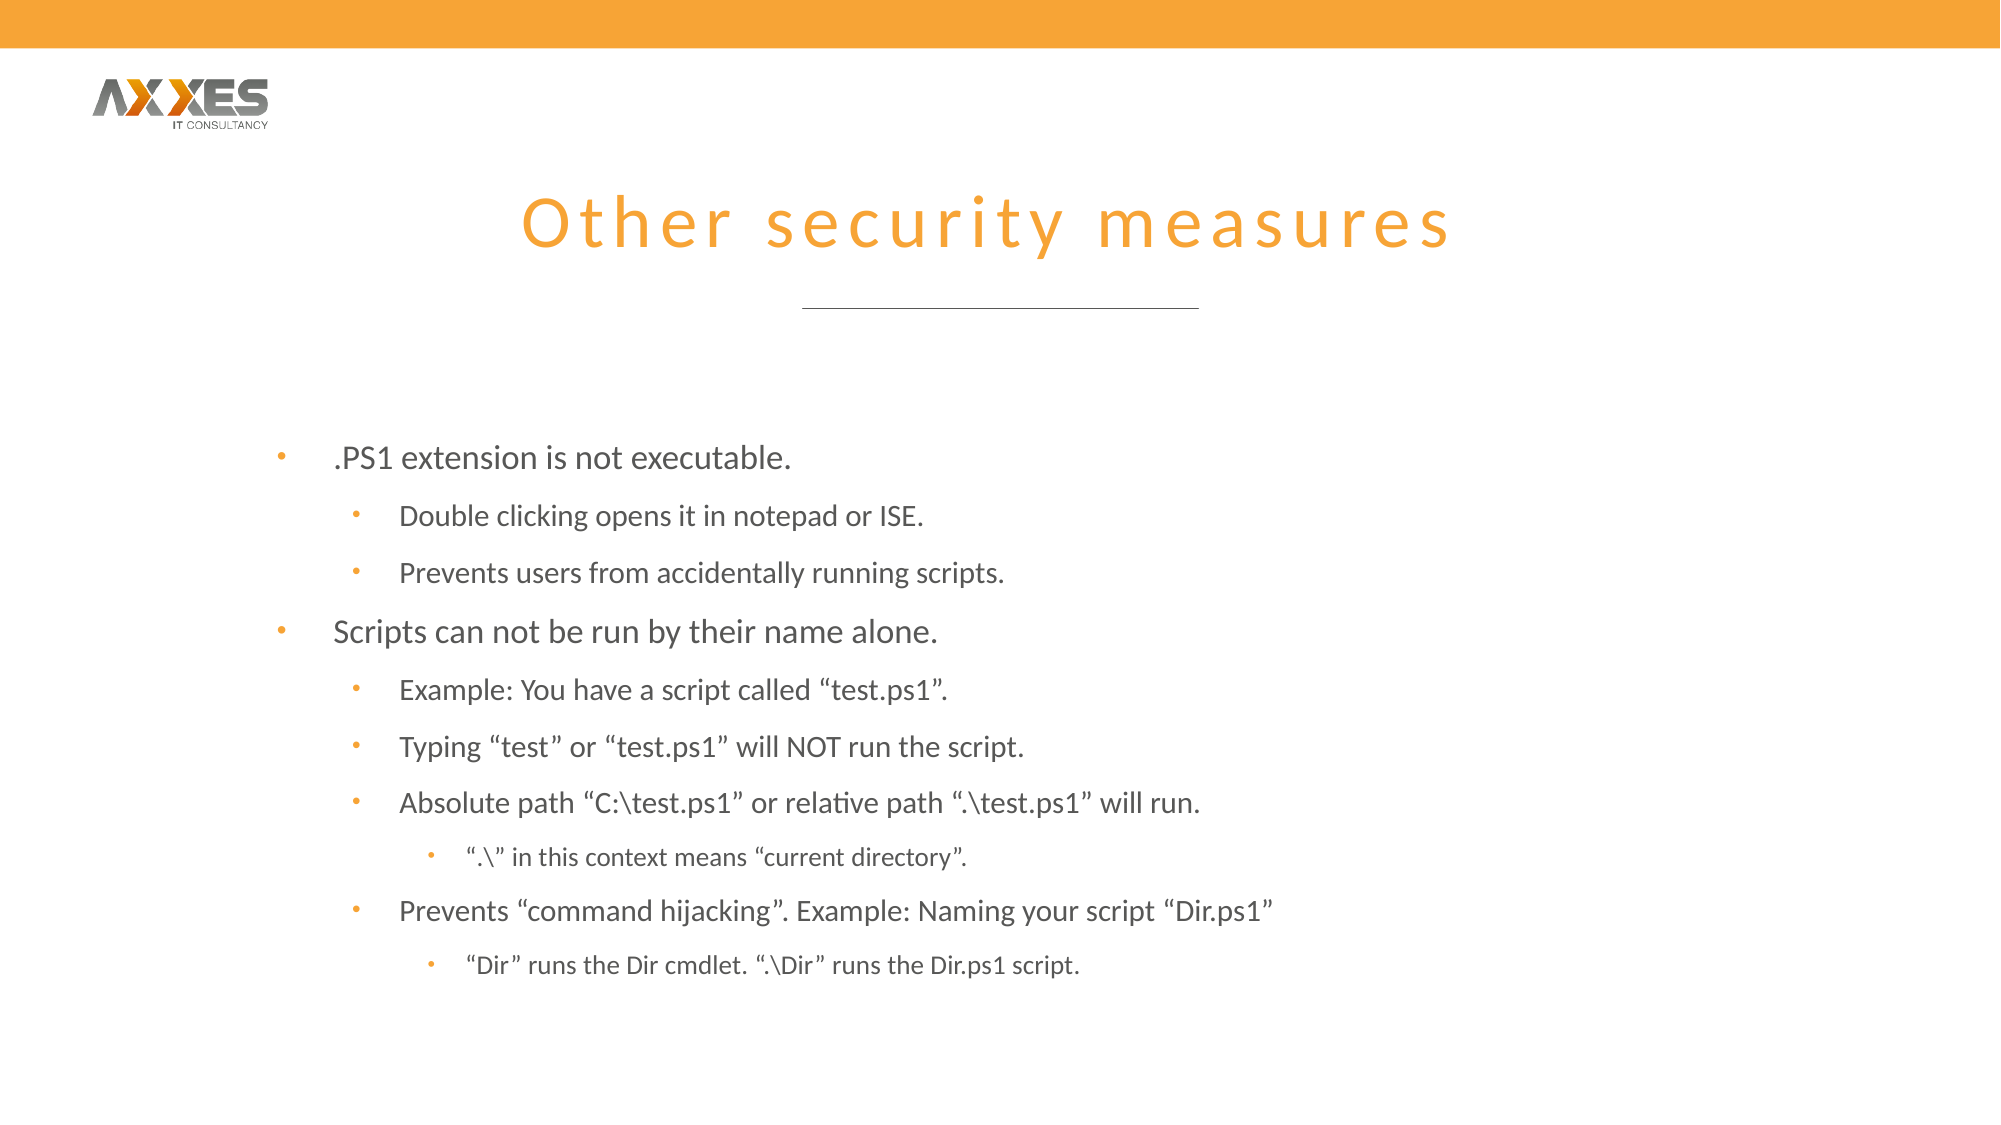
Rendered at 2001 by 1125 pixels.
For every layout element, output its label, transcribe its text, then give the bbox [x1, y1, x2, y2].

list .PS1 extension is not executable. Double clicking opens it in notepad or ISE. Prevents users from accidentally running scripts. Scripts can not be run by their name alone. Example: You have a script called “test.ps1”. Typing “test” or “test.ps1” will NOT run the script. Absolute path “C:\test.ps1” or relative path “.\test.ps1” will run. “.\” in this context means “current directory”. Prevents “command hijacking”. Example: Naming your script “Dir.ps1” “Dir” runs the Dir cmdlet. “.\Dir” runs the Dir.ps1 script. [261, 427, 1710, 988]
picture [92, 79, 268, 129]
title Other security measures [267, 159, 1705, 276]
